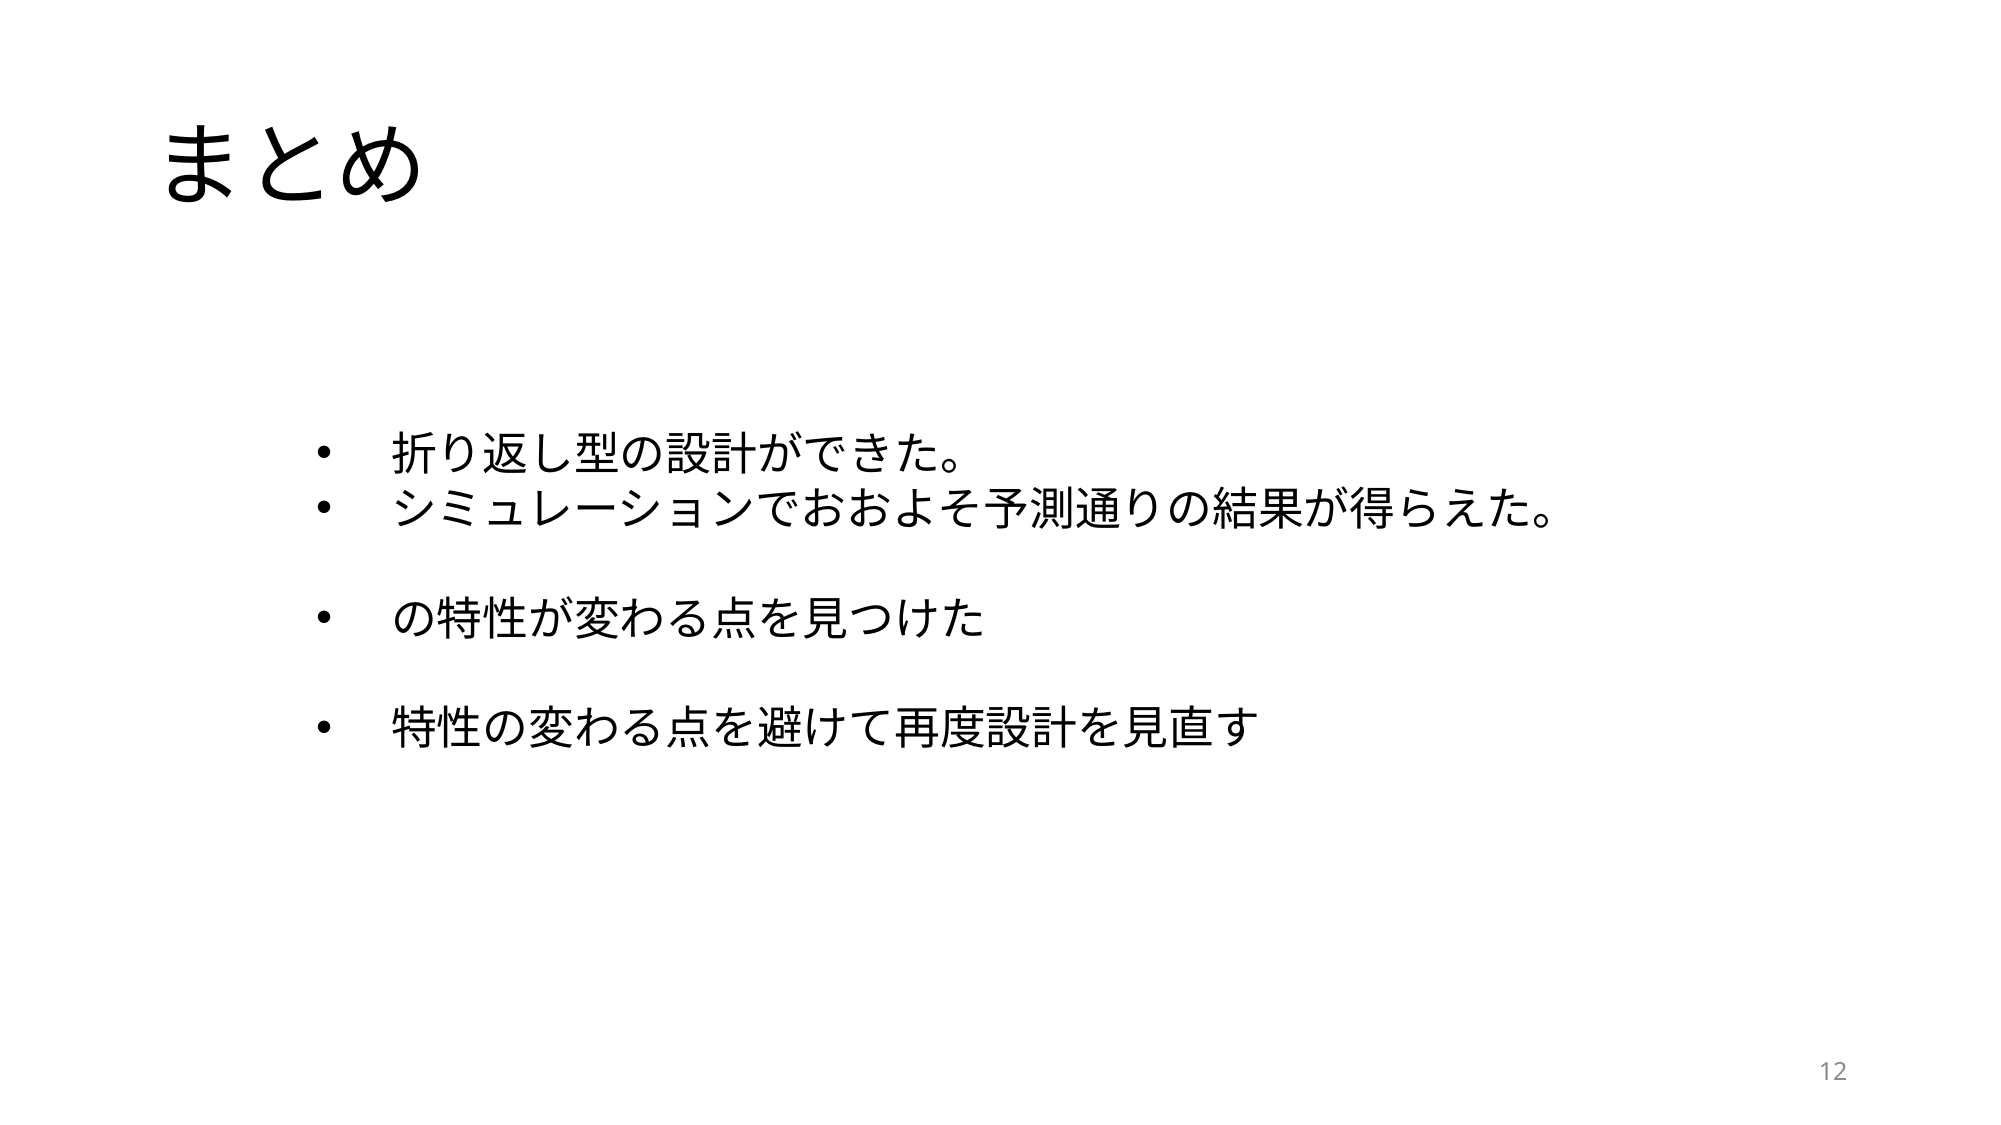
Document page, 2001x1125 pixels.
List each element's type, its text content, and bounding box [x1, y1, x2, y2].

title まとめ [137, 59, 1863, 278]
slide_number 12 [1412, 1042, 1863, 1103]
